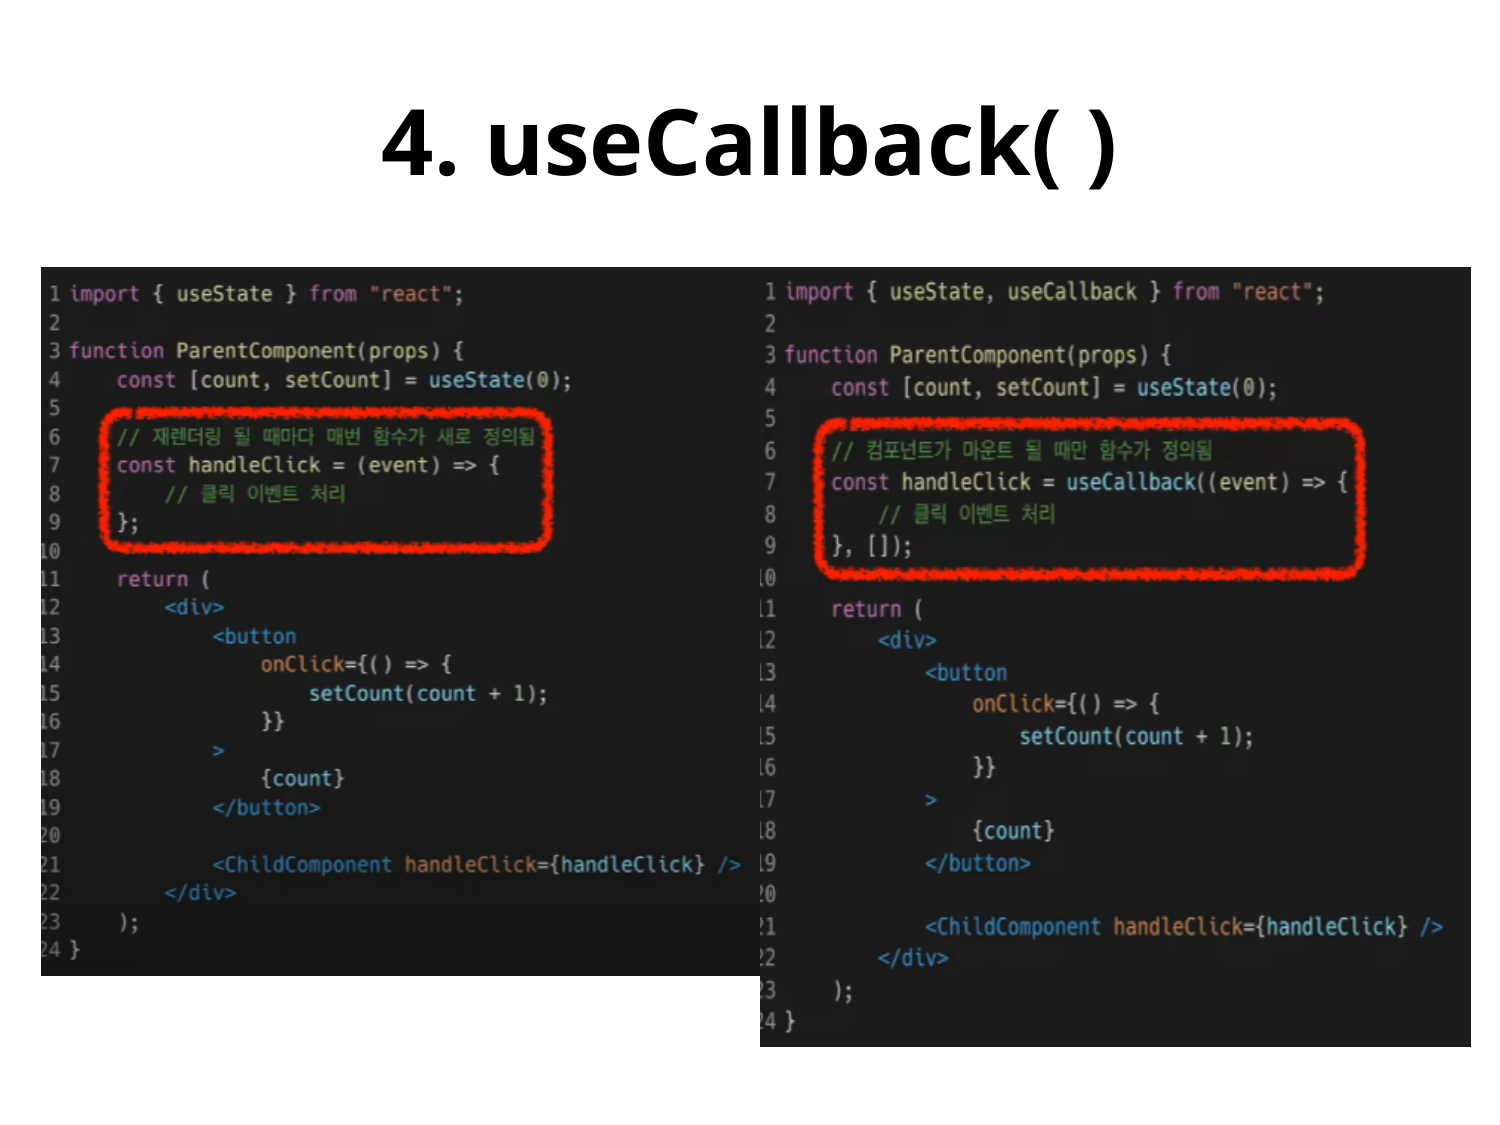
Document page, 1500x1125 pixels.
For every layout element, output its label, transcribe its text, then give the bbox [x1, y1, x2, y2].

picture [41, 266, 1471, 1047]
title 4. useCallback( ) [75, 45, 1425, 233]
